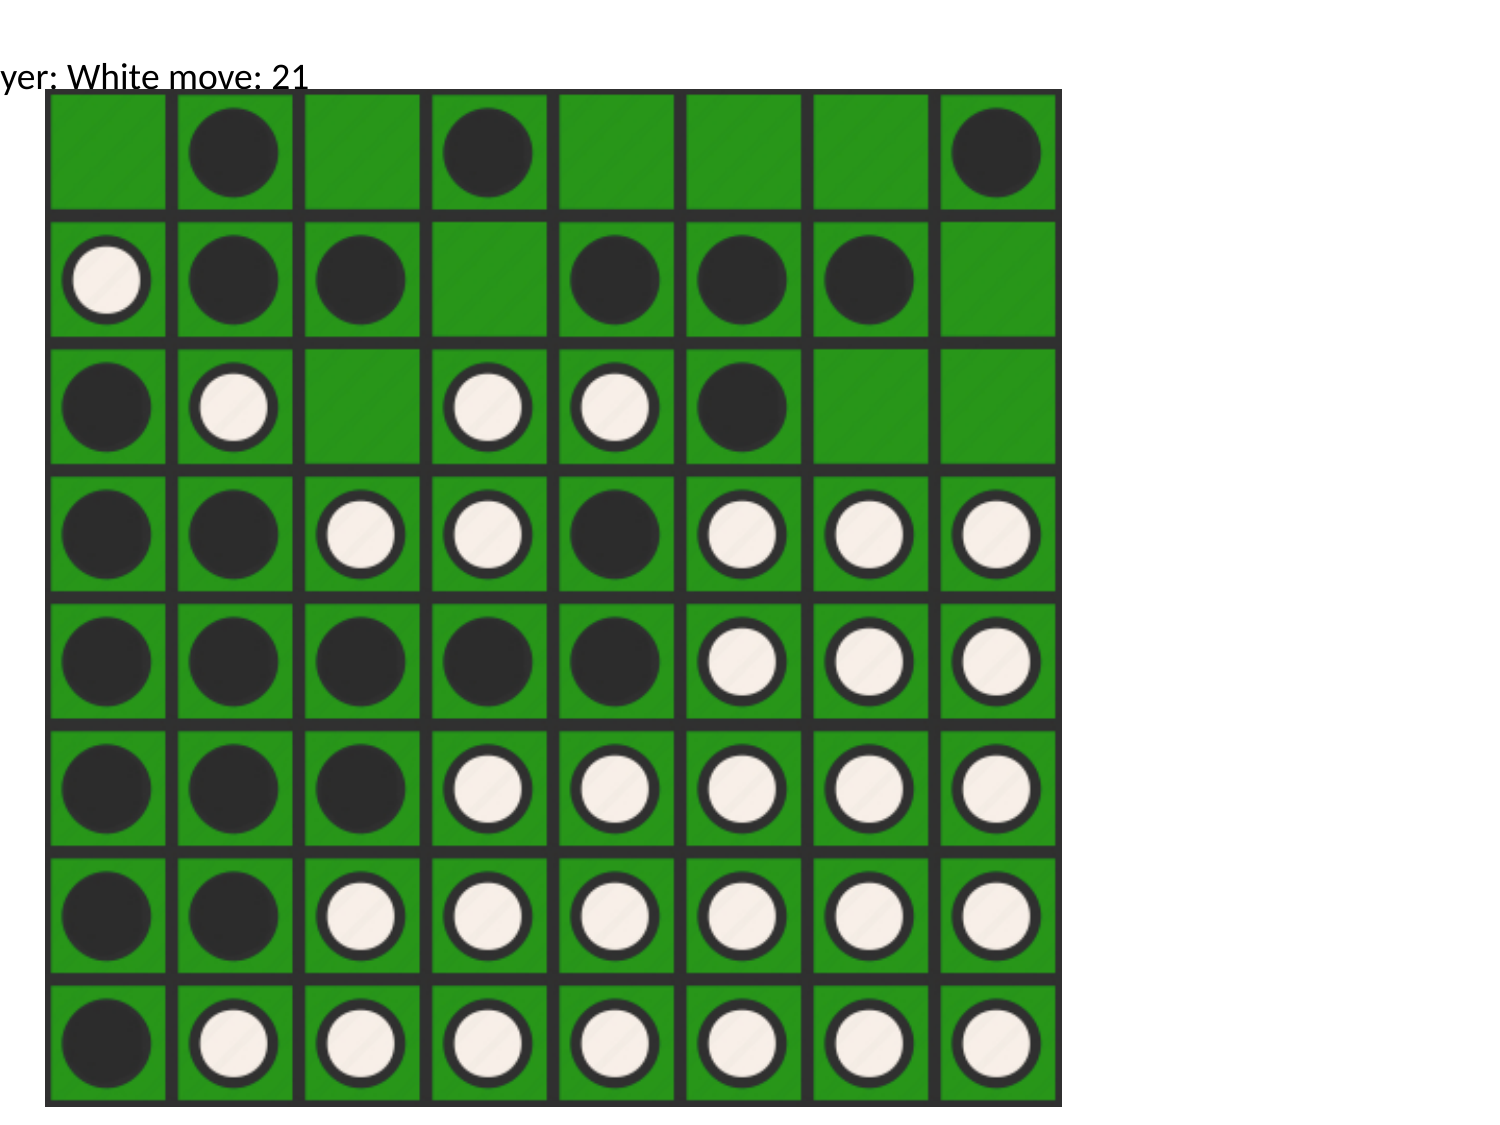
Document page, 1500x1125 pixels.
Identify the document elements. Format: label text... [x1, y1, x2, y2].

picture [44, 89, 1062, 1107]
text_box turn: 50 player: White move: 21 [0, 44, 325, 105]
